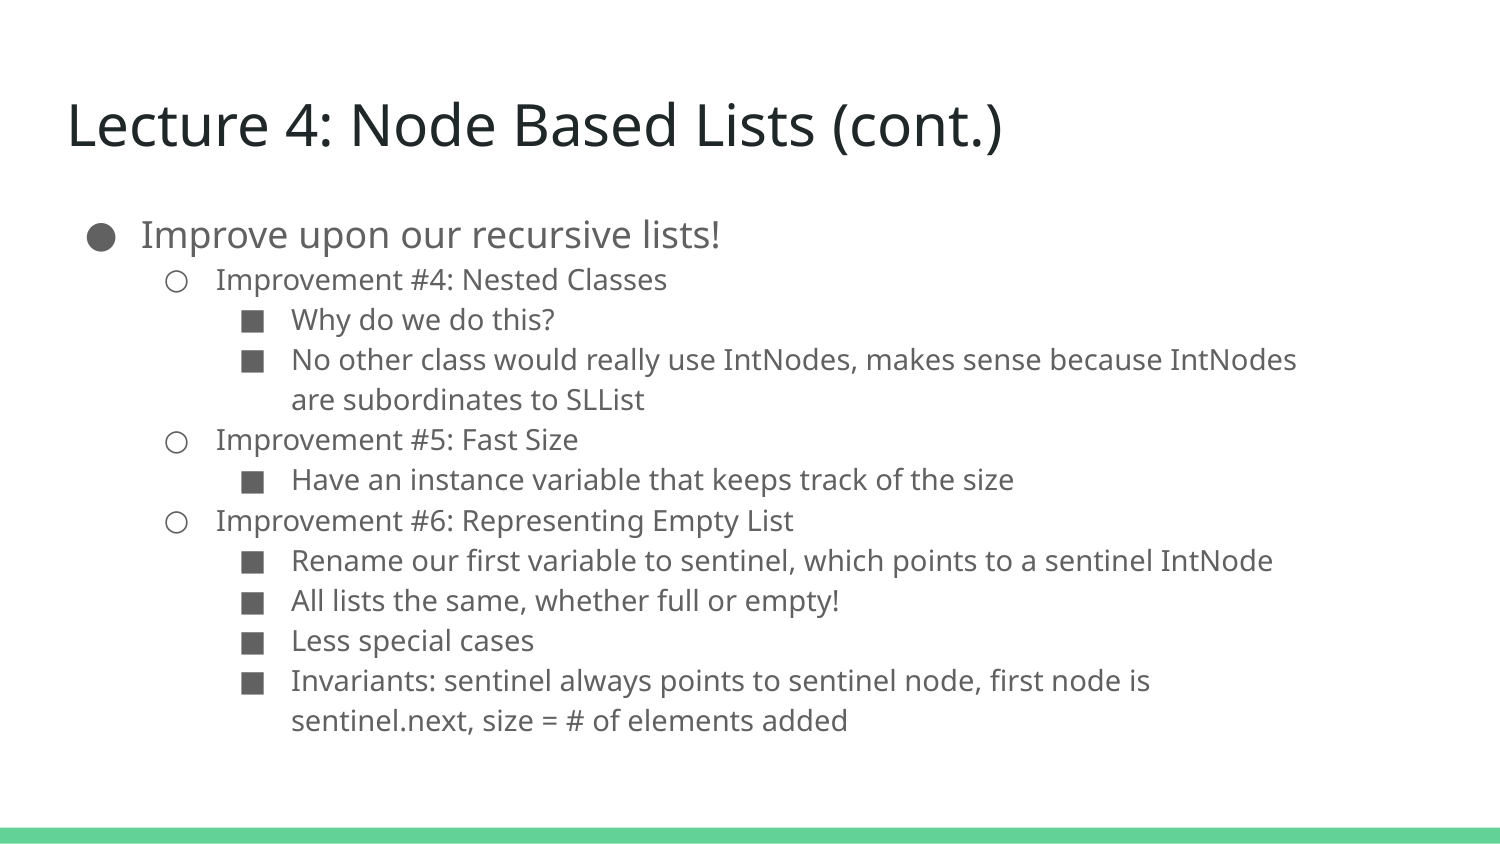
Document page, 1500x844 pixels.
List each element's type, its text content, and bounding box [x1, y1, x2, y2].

title Lecture 4: Node Based Lists (cont.) [51, 72, 1449, 167]
list Improve upon our recursive lists! Improvement #4: Nested Classes Why do we do this? No other class would really use IntNodes, makes sense because IntNodes are subordinates to SLList Improvement #5: Fast Size Have an instance variable that keeps track of the size Improvement #6: Representing Empty List Rename our first variable to sentinel, which points to a sentinel IntNode All lists the same, whether full or empty! Less special cases Invariants: sentinel always points to sentinel node, first node is sentinel.next, size = # of elements added [51, 189, 1315, 750]
